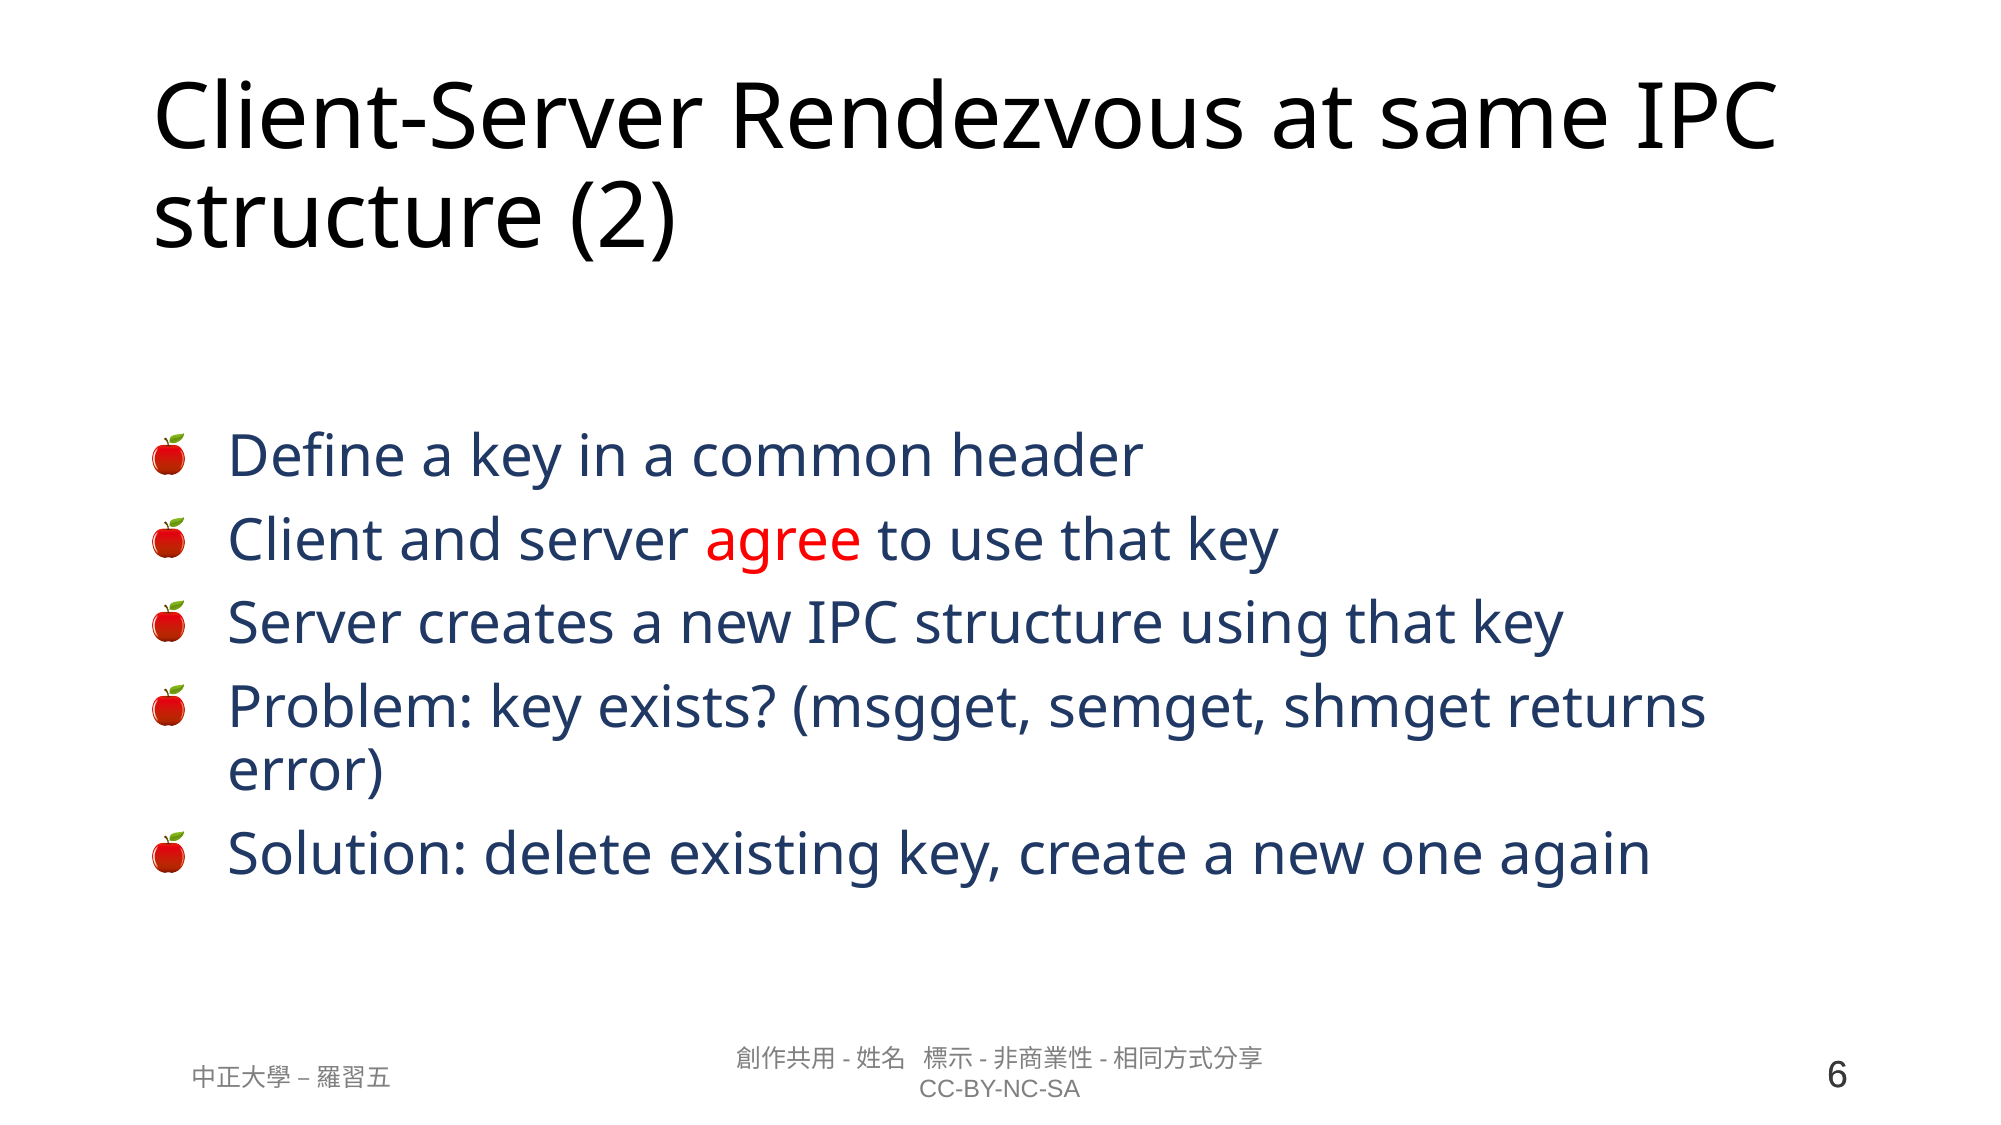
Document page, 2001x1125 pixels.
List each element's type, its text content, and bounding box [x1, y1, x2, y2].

title Client-Server Rendezvous at same IPC structure (2) [137, 59, 1863, 278]
picture [152, 517, 194, 558]
list Define a key in a common header Client and server agree to use that key Server creates a new IPC structure using that key Problem: key exists? (msgget, semget, shmget returns error) Solution: delete existing key, create a new one again [137, 299, 1863, 1014]
picture [152, 433, 194, 475]
picture [152, 600, 194, 642]
picture [152, 684, 194, 726]
picture [152, 831, 194, 873]
